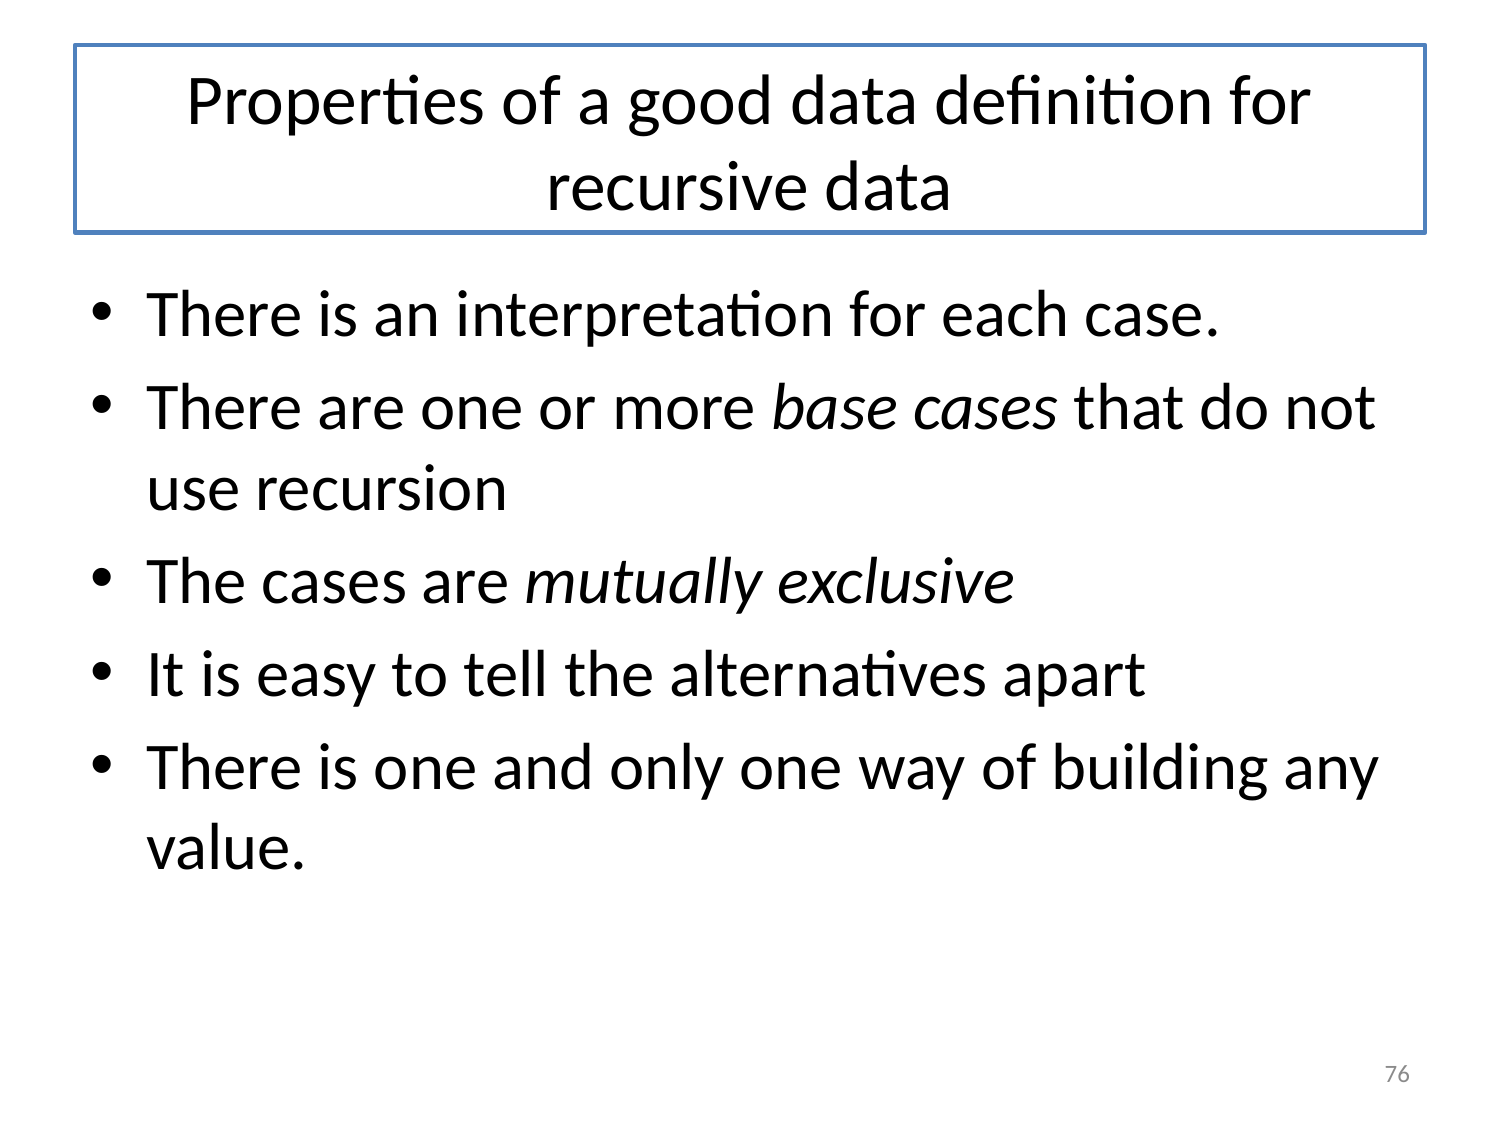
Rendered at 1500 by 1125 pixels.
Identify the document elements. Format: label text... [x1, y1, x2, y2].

slide_number 76 [1074, 1042, 1425, 1103]
title Properties of a good data definition for recursive data [73, 43, 1427, 235]
list There is an interpretation for each case. There are one or more base cases that do not use recursion The cases are mutually exclusive It is easy to tell the alternatives apart There is one and only one way of building any value. [75, 262, 1425, 1005]
